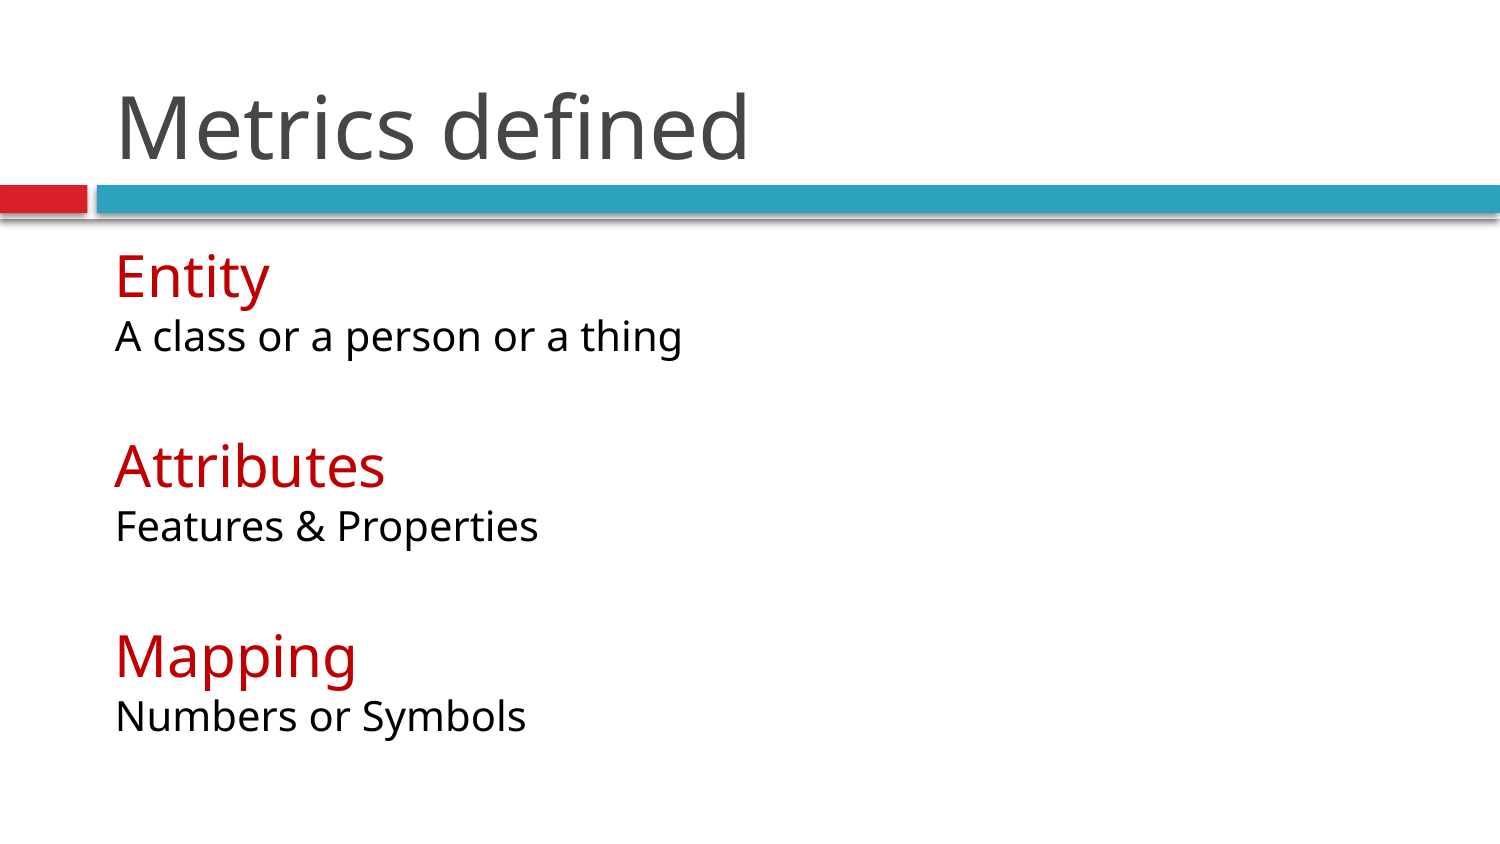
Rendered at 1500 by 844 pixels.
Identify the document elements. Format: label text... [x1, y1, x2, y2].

text_box Entity A class or a person or a thing Attributes Features & Properties Mapping Numbers or Symbols [100, 232, 1436, 747]
title Metrics defined [99, 19, 1438, 185]
